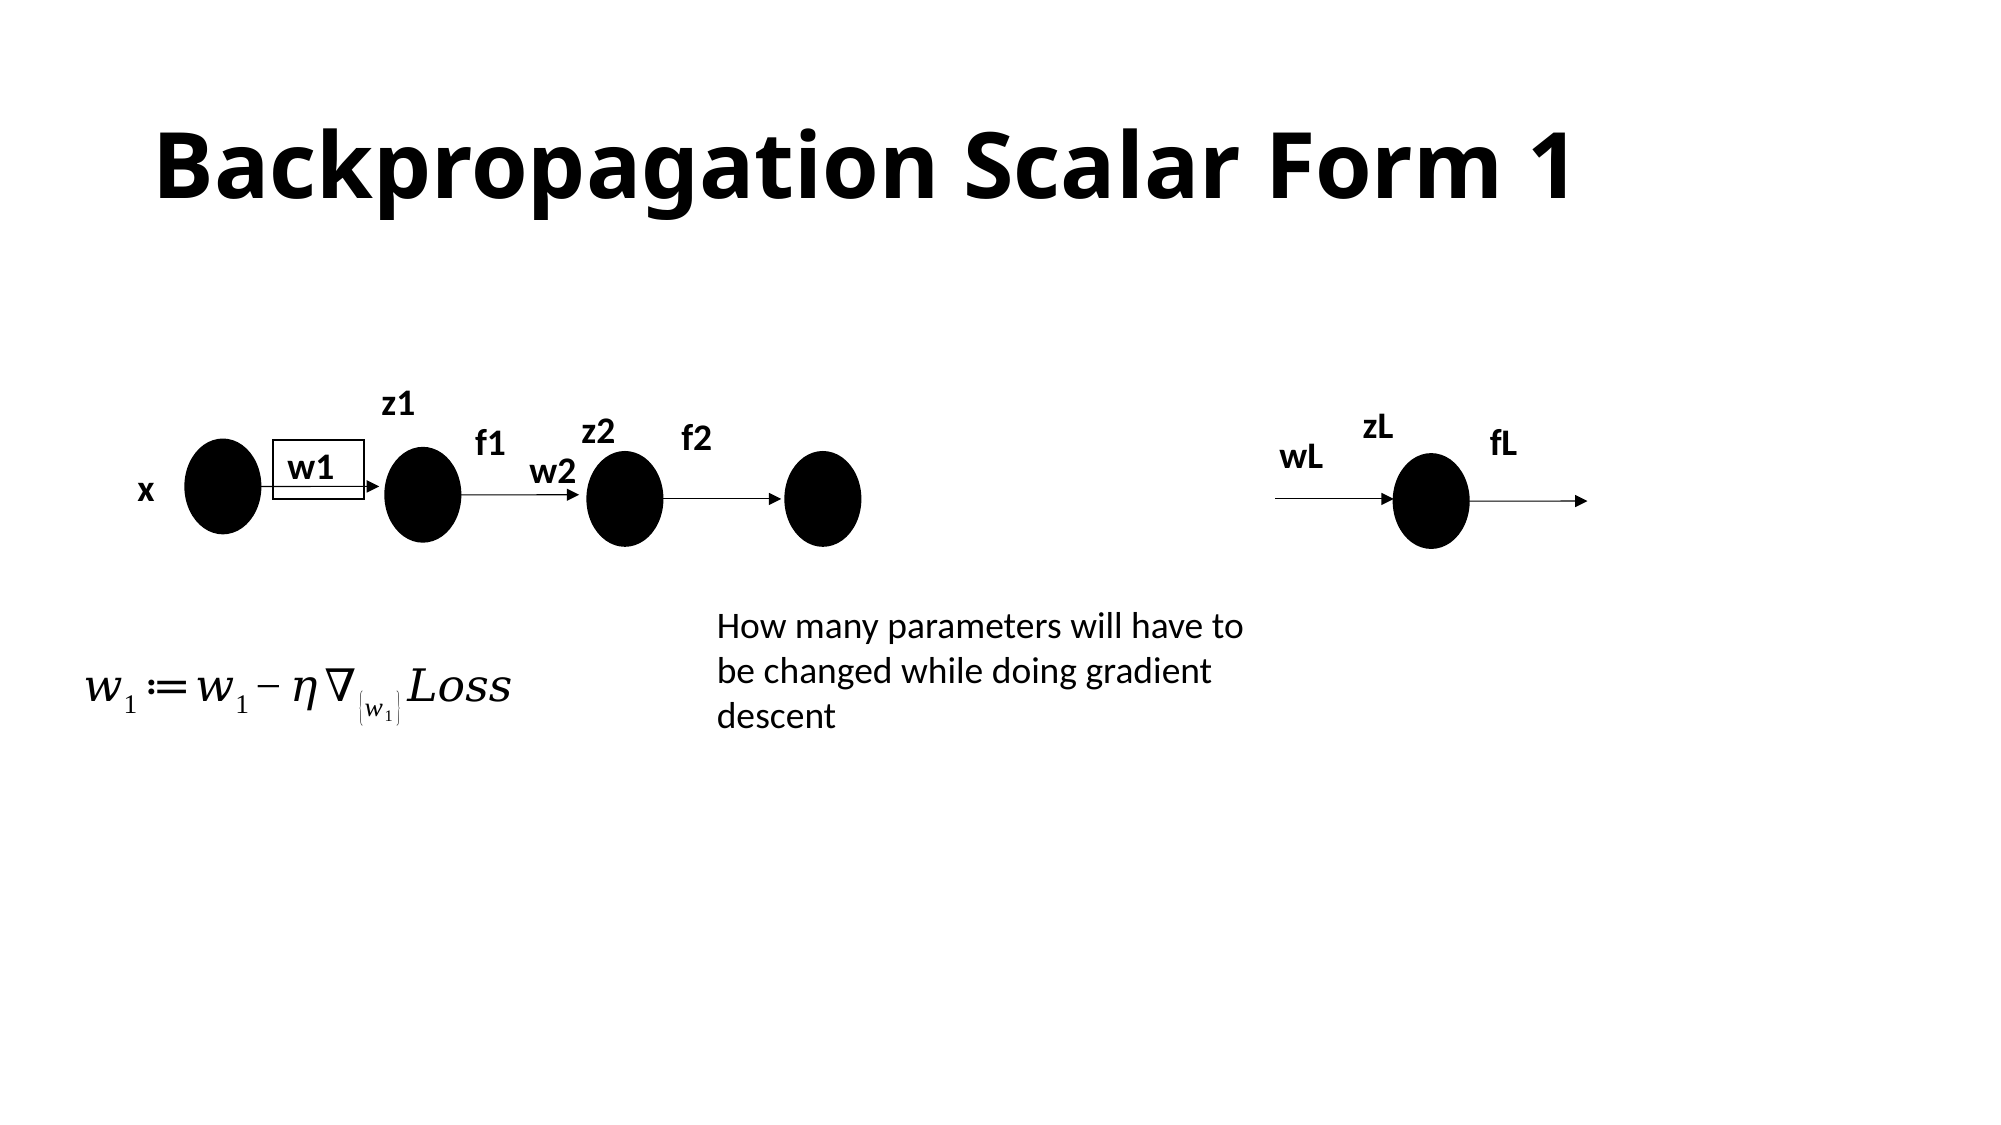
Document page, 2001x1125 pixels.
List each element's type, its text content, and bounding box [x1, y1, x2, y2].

text_box [784, 450, 862, 547]
text_box f2 [666, 405, 759, 466]
text_box [184, 438, 262, 535]
text_box [586, 459, 664, 547]
text_box w2 [514, 438, 607, 499]
text_box f1 [460, 410, 534, 471]
text_box [272, 439, 365, 486]
text_box zL [1347, 393, 1440, 454]
title Backpropagation Scalar Form 1 [137, 59, 1863, 278]
text_box wL [1264, 423, 1357, 484]
text_box [384, 446, 462, 543]
text_box z1 [366, 370, 442, 431]
text_box fL [1474, 410, 1567, 471]
text_box x [122, 456, 165, 516]
text_box How many parameters will have to be changed while doing gradient descent [702, 593, 1305, 744]
text_box w1 [272, 434, 365, 439]
text_box [272, 487, 365, 500]
text_box [1392, 454, 1470, 549]
text_box z2 [566, 398, 659, 459]
